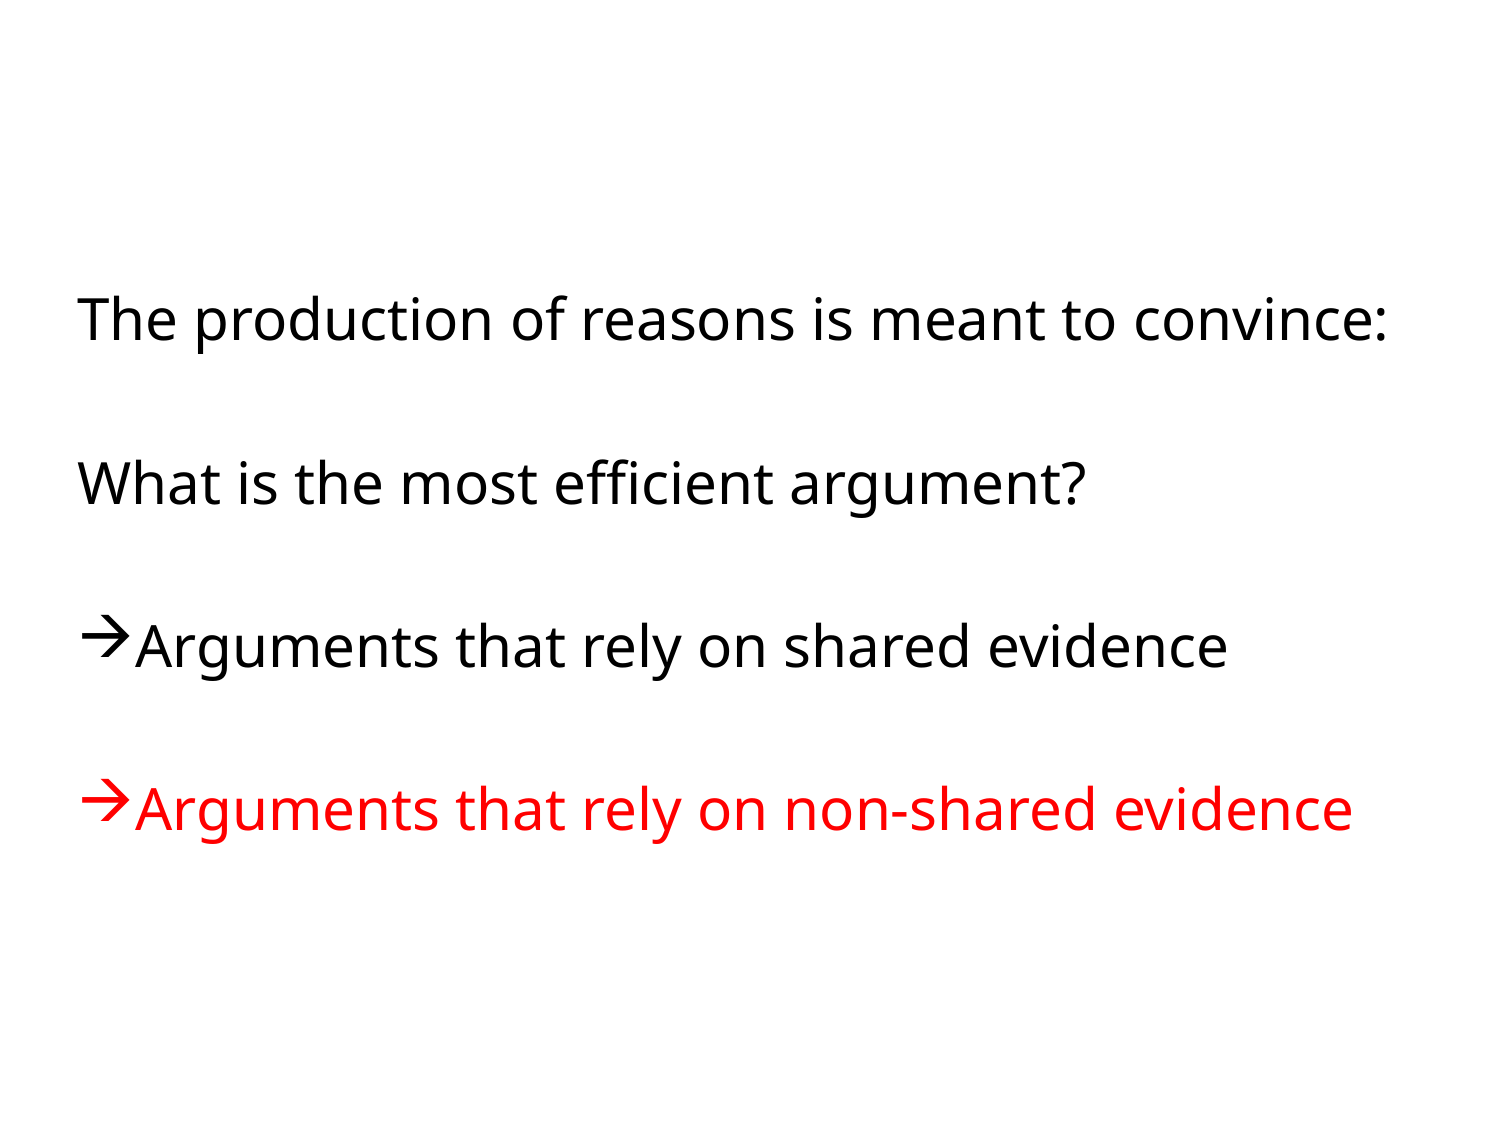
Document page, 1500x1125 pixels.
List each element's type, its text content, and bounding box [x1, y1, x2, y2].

list The production of reasons is meant to convince: What is the most efficient argument? Arguments that rely on shared evidence Arguments that rely on non-shared evidence [62, 0, 1438, 1125]
